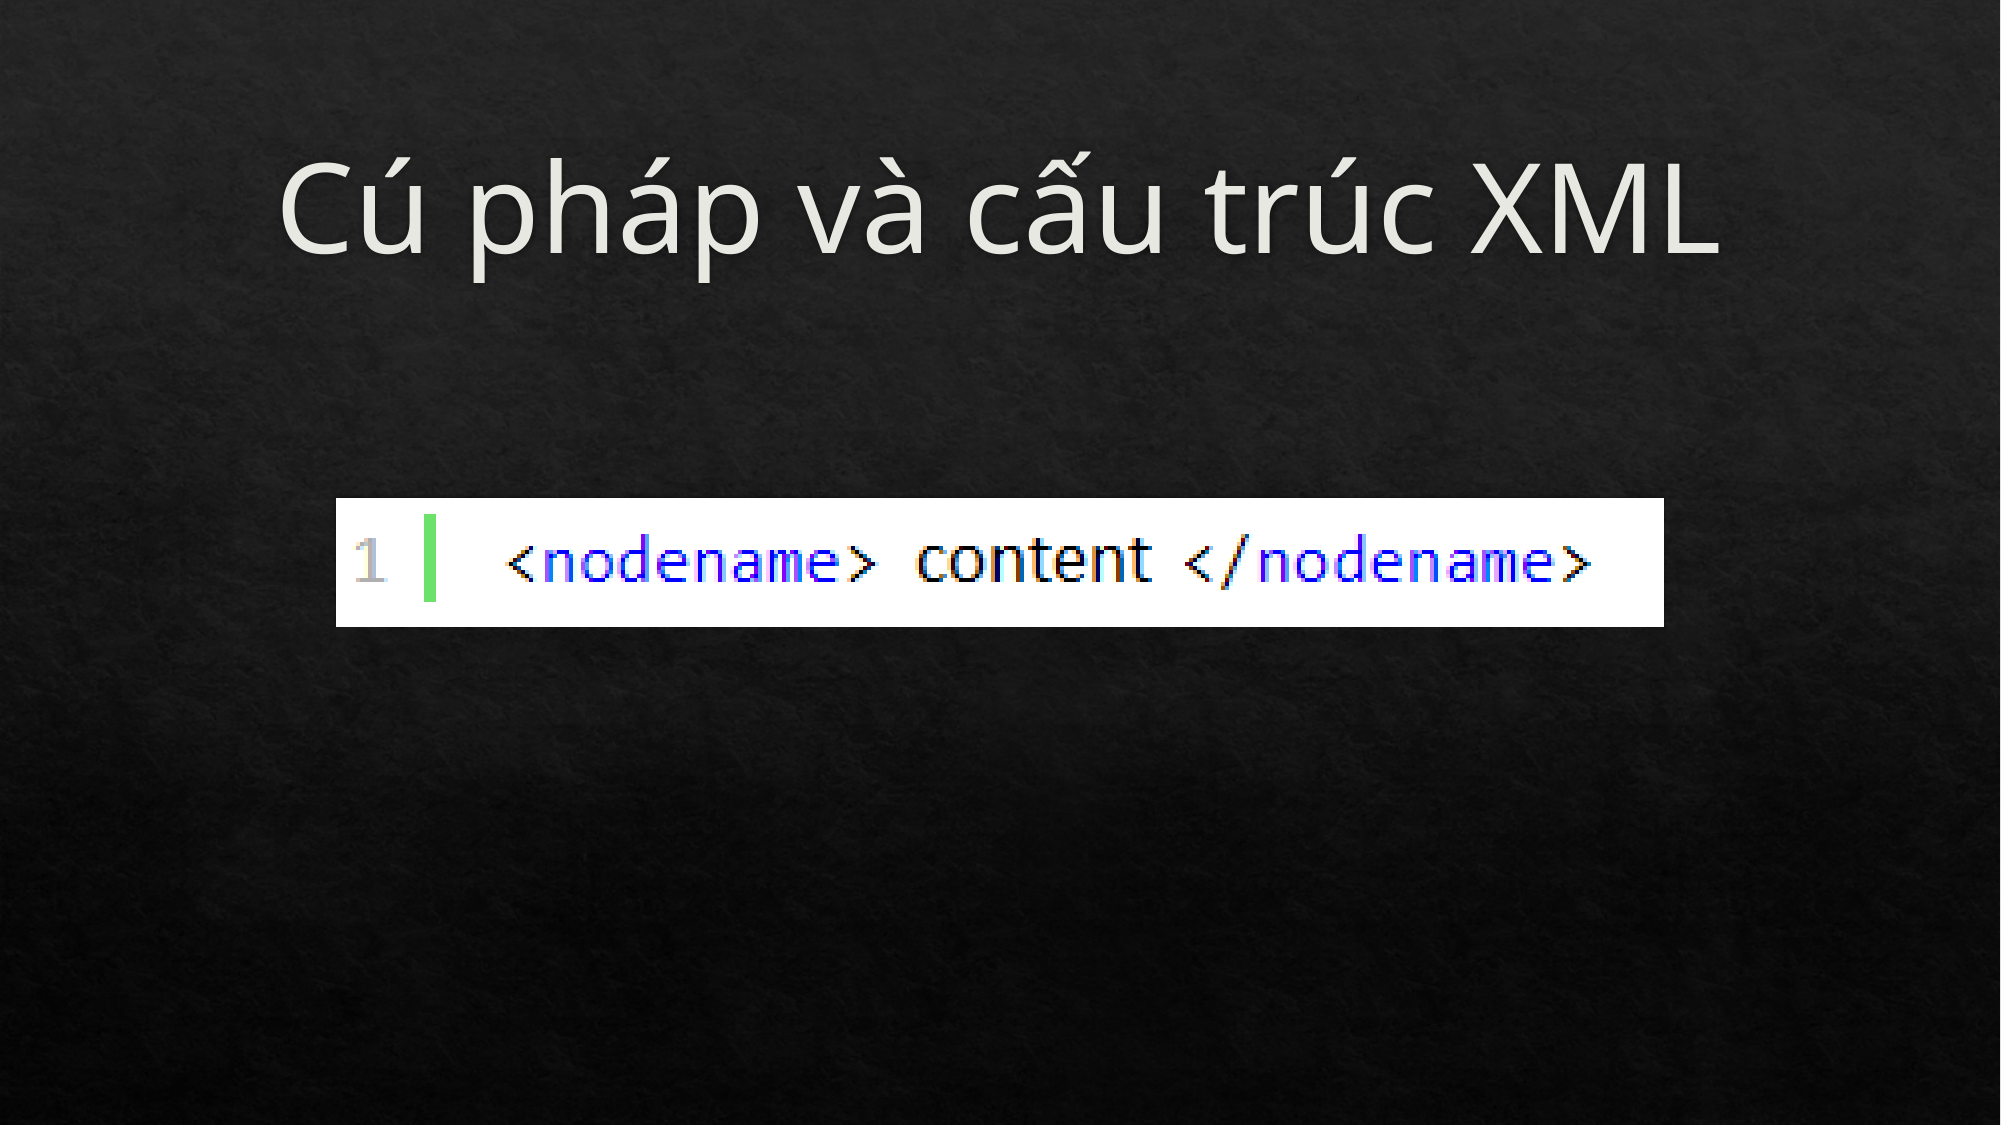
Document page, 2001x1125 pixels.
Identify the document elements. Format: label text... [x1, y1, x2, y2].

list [336, 497, 1664, 627]
title Cú pháp và cấu trúc XML [149, 99, 1849, 307]
